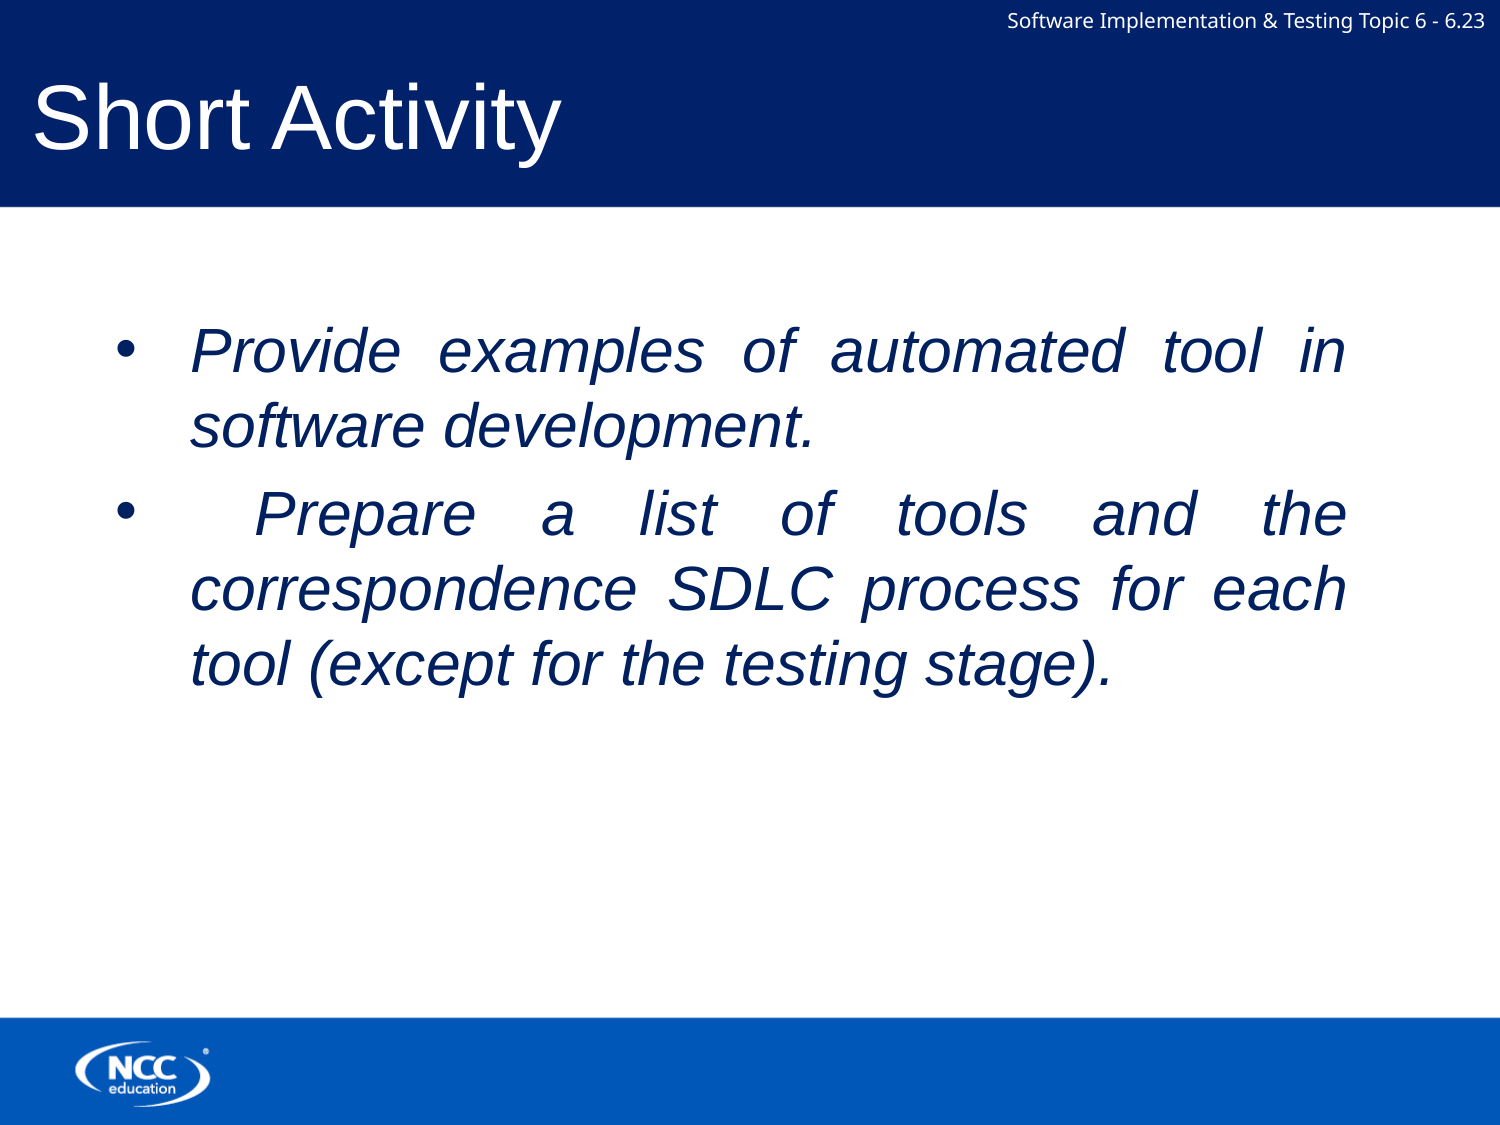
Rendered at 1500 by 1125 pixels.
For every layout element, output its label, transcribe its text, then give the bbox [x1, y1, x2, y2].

list Provide examples of automated tool in software development. Prepare a list of tools and the correspondence SDLC process for each tool (except for the testing stage). [100, 302, 1365, 1012]
picture [0, 0, 1500, 1125]
title Short Activity [16, 19, 1459, 207]
